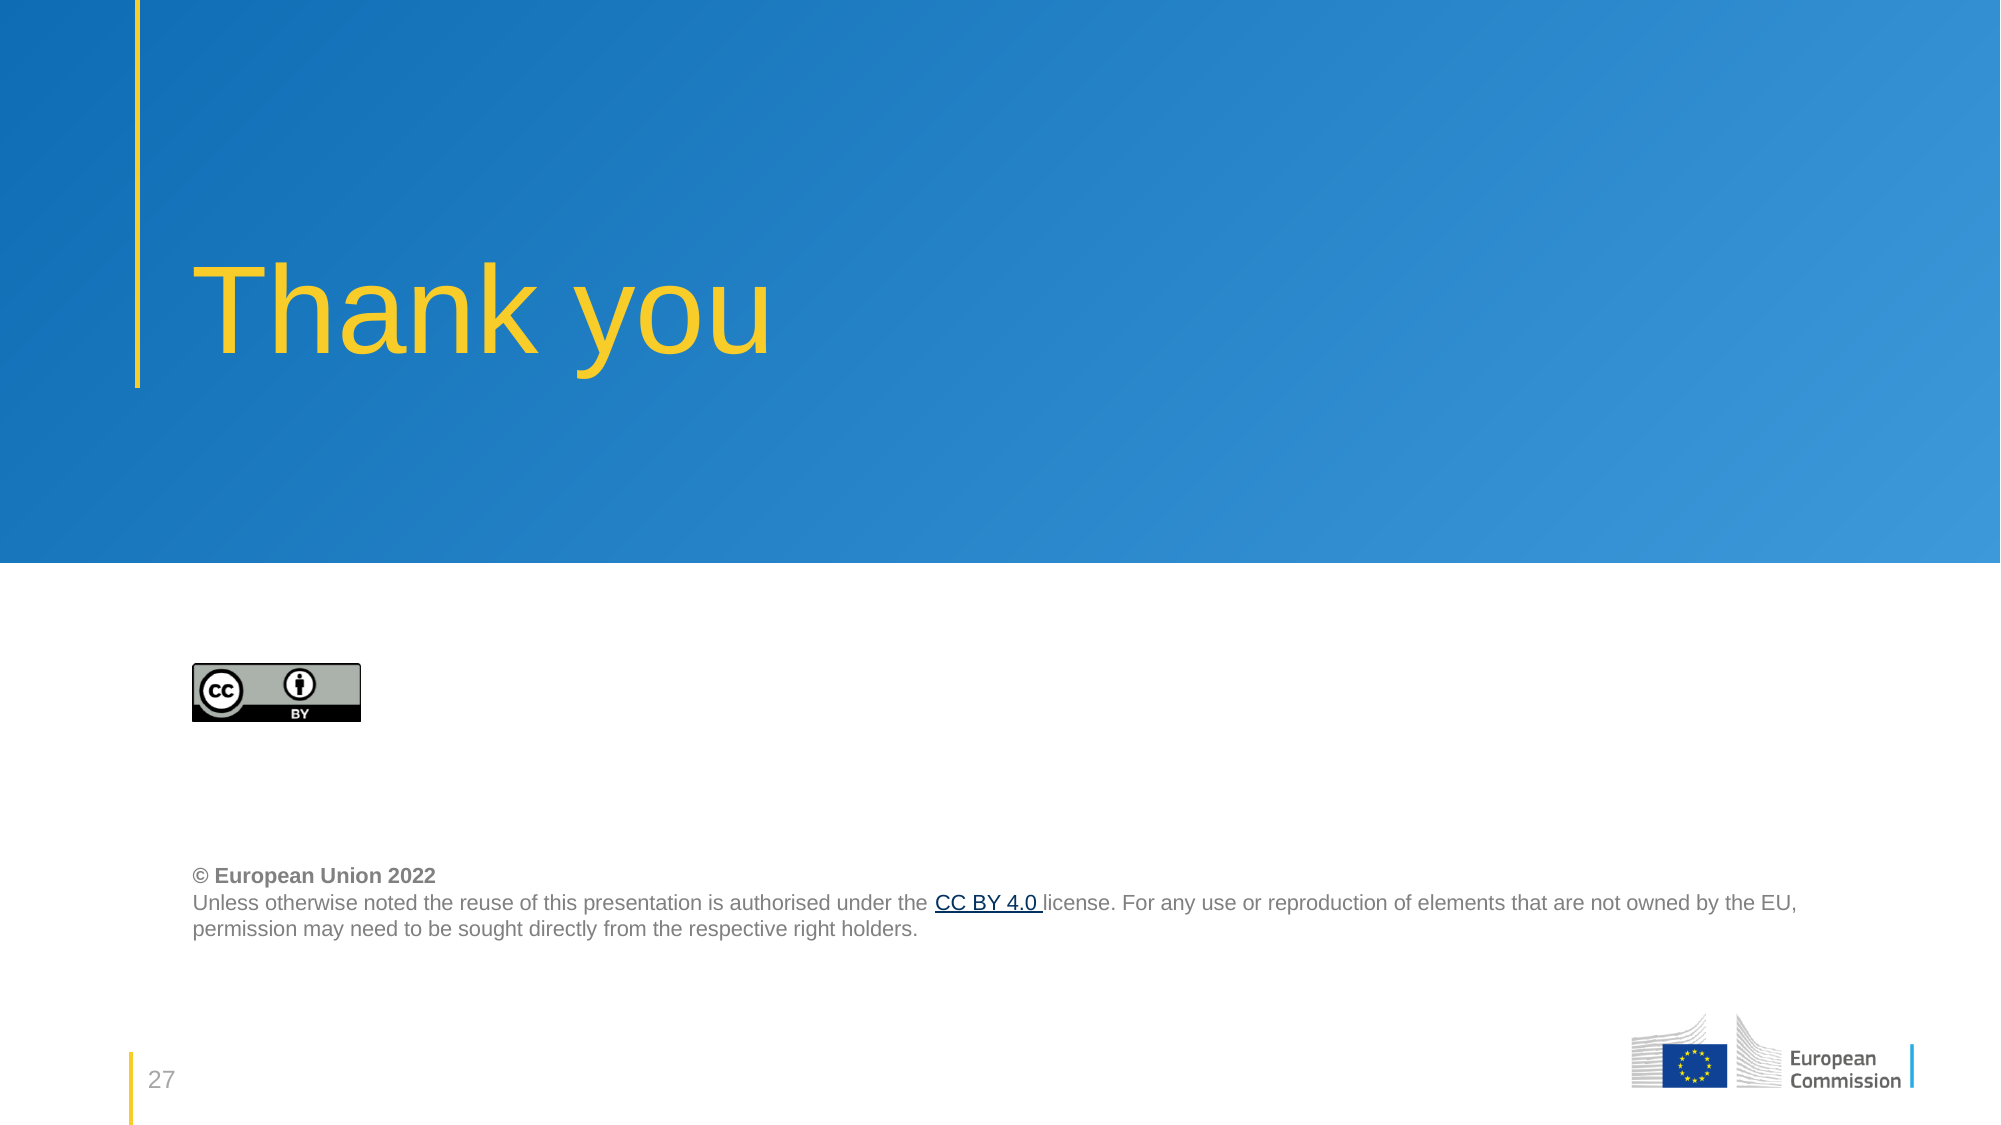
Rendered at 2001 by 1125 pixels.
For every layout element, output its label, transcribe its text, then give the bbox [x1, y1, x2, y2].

title Thank you [176, 184, 1821, 388]
picture [192, 663, 361, 723]
picture [1631, 1013, 1915, 1091]
subtitle © European Union 2022 Unless otherwise noted the reuse of this presentation is authorised under the CC BY 4.0 license. For any use or reproduction of elements that are not owned by the EU, permission may need to be sought directly from the respective right holders. [177, 632, 1819, 949]
